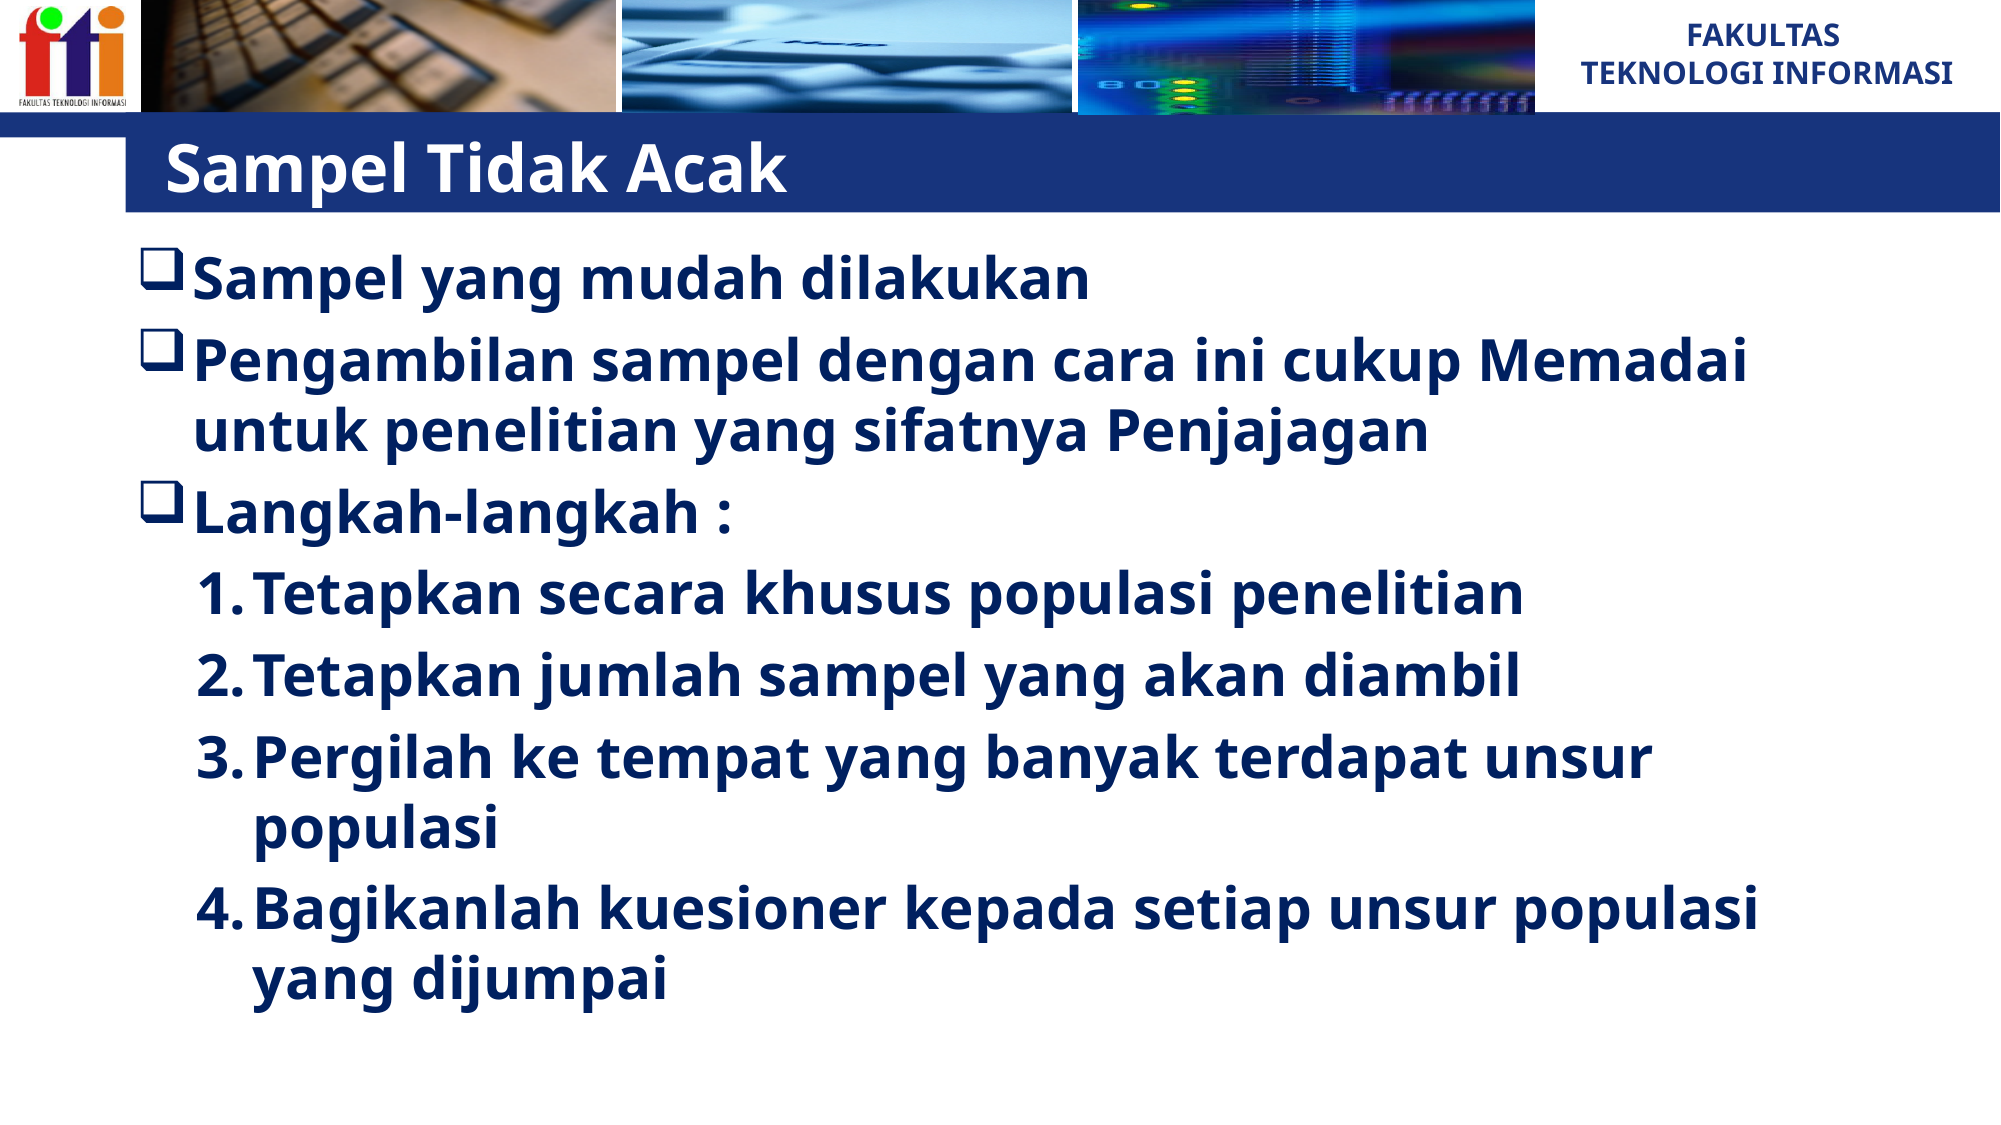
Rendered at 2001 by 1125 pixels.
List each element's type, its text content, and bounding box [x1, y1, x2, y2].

list Sampel yang mudah dilakukan Pengambilan sampel dengan cara ini cukup Memadai untuk penelitian yang sifatnya Penjajagan Langkah-langkah : Tetapkan secara khusus populasi penelitian Tetapkan jumlah sampel yang akan diambil Pergilah ke tempat yang banyak terdapat unsur populasi Bagikanlah kuesioner kepada setiap unsur populasi yang dijumpai [120, 233, 1922, 1047]
picture [1078, 0, 1535, 115]
picture [19, 6, 126, 106]
picture [622, 0, 1072, 113]
title Sampel Tidak Acak [149, 119, 1934, 213]
picture [141, 0, 616, 112]
